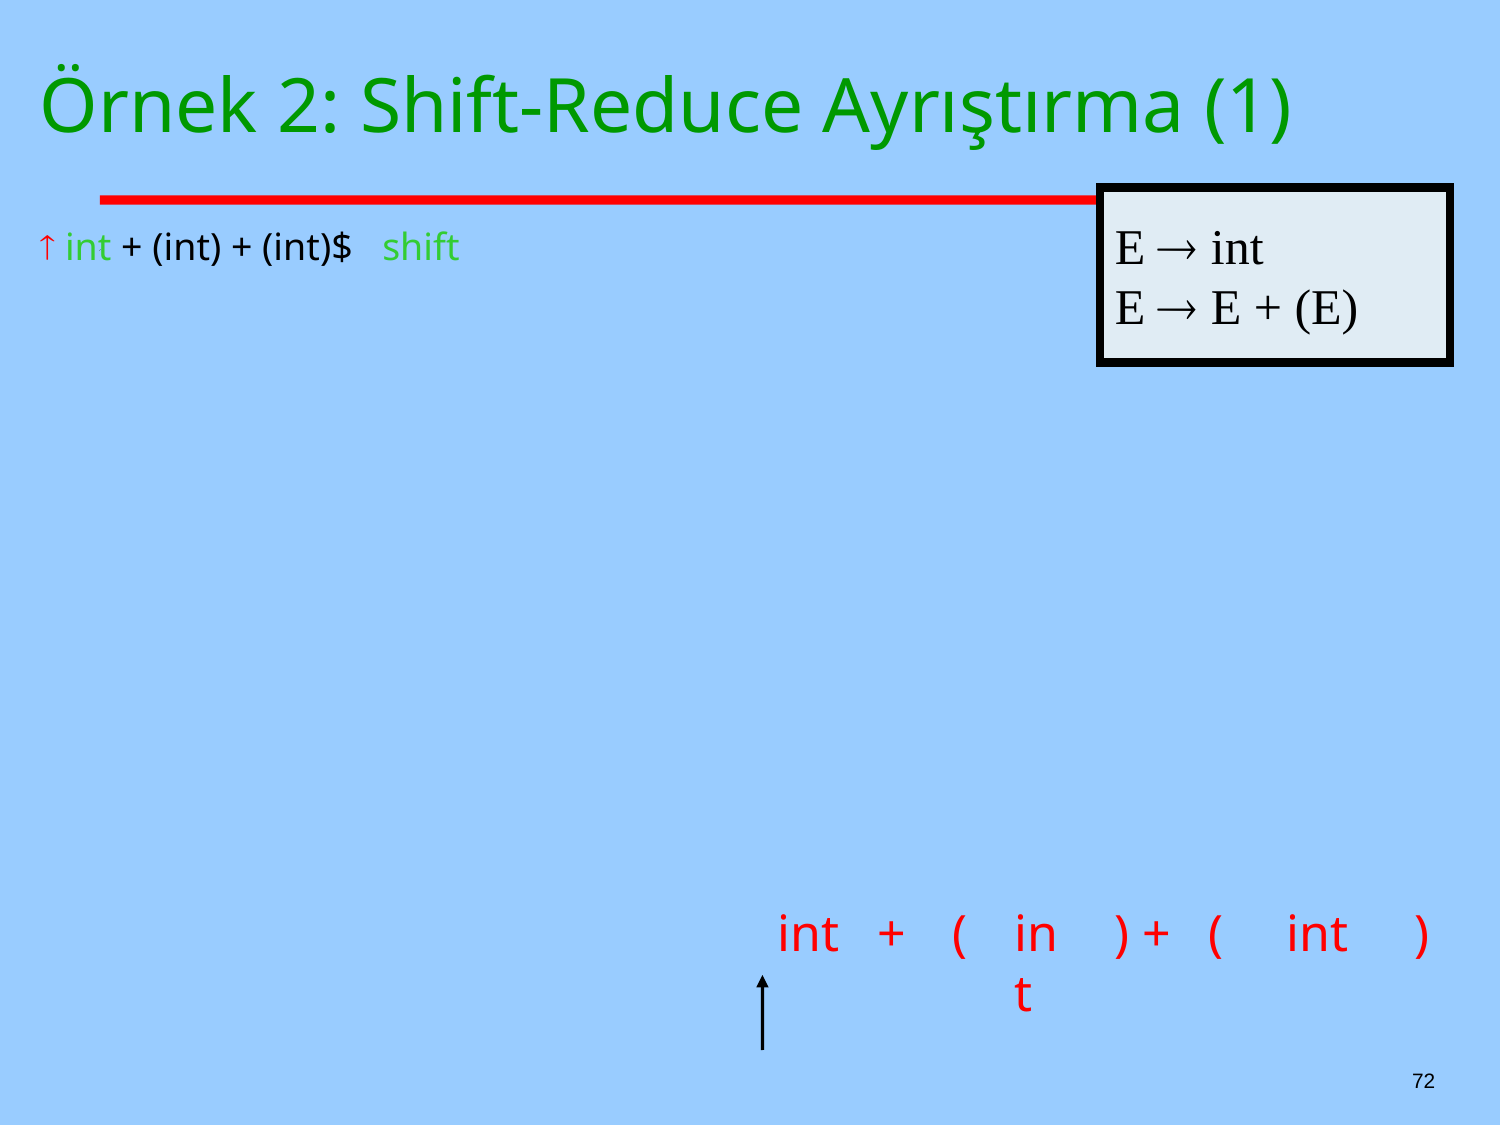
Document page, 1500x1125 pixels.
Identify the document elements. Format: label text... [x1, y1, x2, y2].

text_box int [1271, 893, 1385, 969]
text_box + [1138, 893, 1188, 969]
table_cell mulop [1097, 184, 1453, 366]
text_box ( [937, 893, 1000, 969]
text_box ) [1400, 893, 1450, 969]
text_box E  int E  E + (E) [1100, 187, 1450, 363]
text_box int [762, 893, 875, 969]
slide_number 72 [1137, 1024, 1451, 1101]
text_box ) [1100, 893, 1138, 969]
title Örnek 2: Shift-Reduce Ayrıştırma (1) [24, 49, 1413, 138]
text_box + [875, 893, 937, 969]
table_cell mulop [871, 138, 890, 149]
list  int + (int) + (int)$ shift [24, 162, 801, 1076]
text_box [756, 975, 769, 1051]
text_box int [999, 893, 1088, 1029]
table_cell mulop [970, 138, 984, 149]
text_box ( [1193, 893, 1257, 969]
